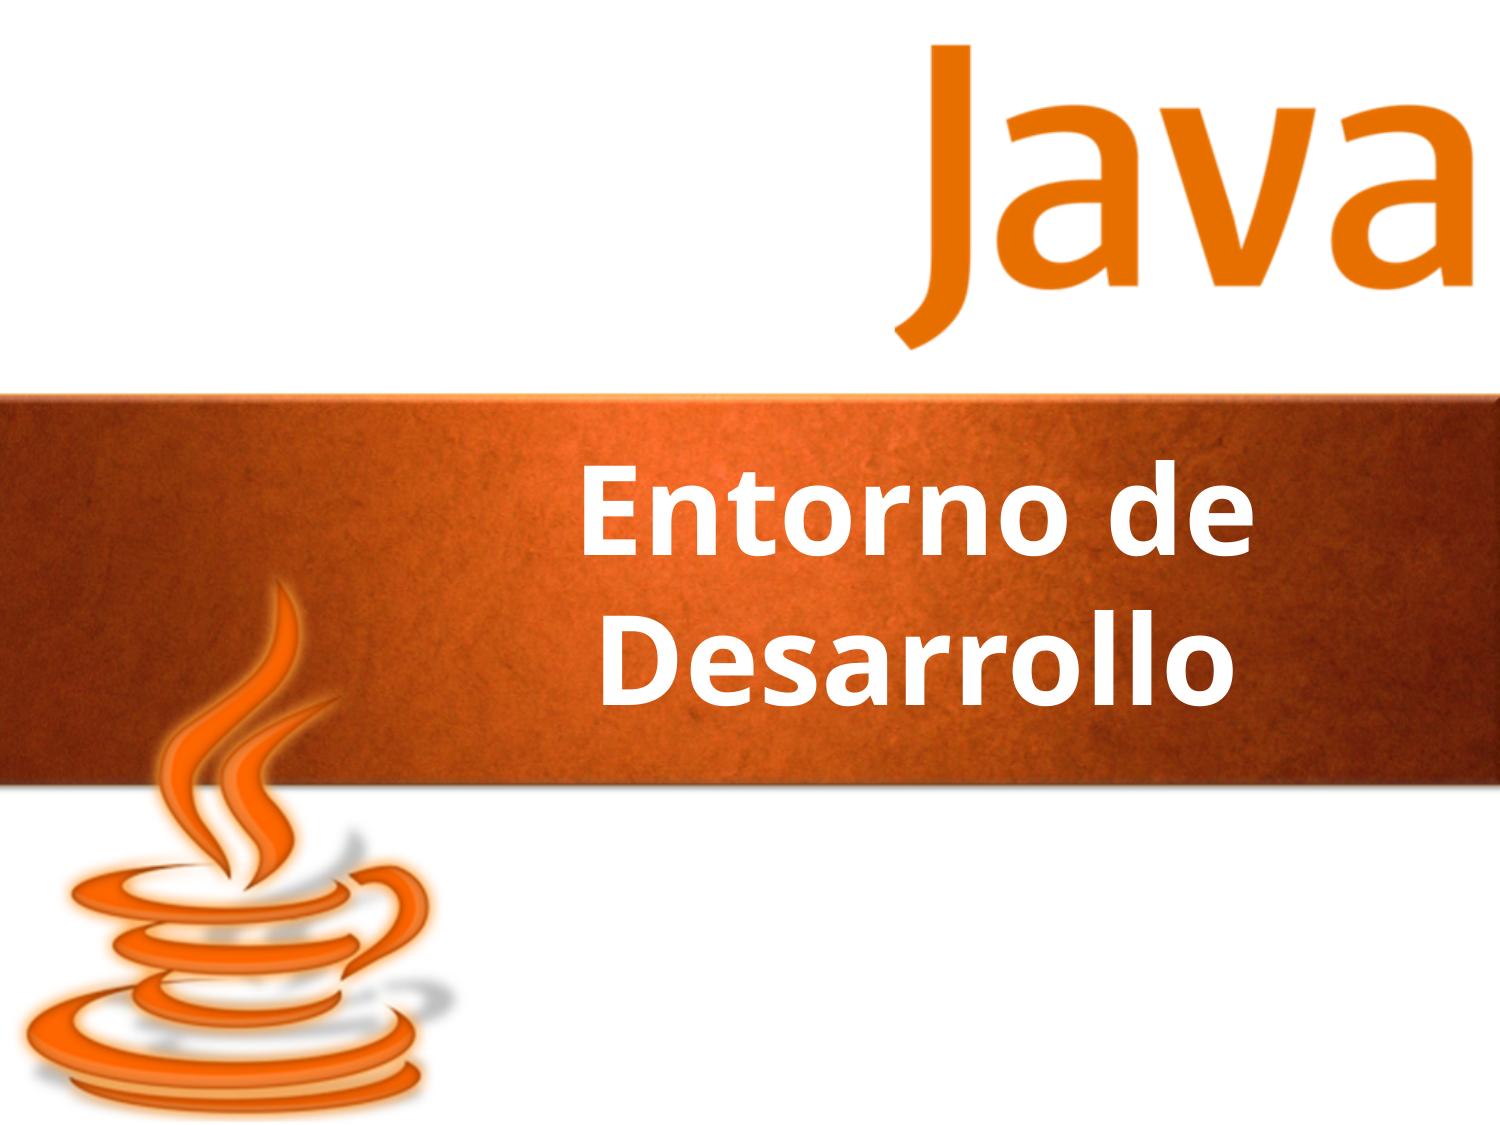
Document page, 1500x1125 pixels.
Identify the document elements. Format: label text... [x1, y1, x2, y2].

title Entorno de Desarrollo [336, 420, 1496, 740]
picture [0, 0, 1500, 1125]
